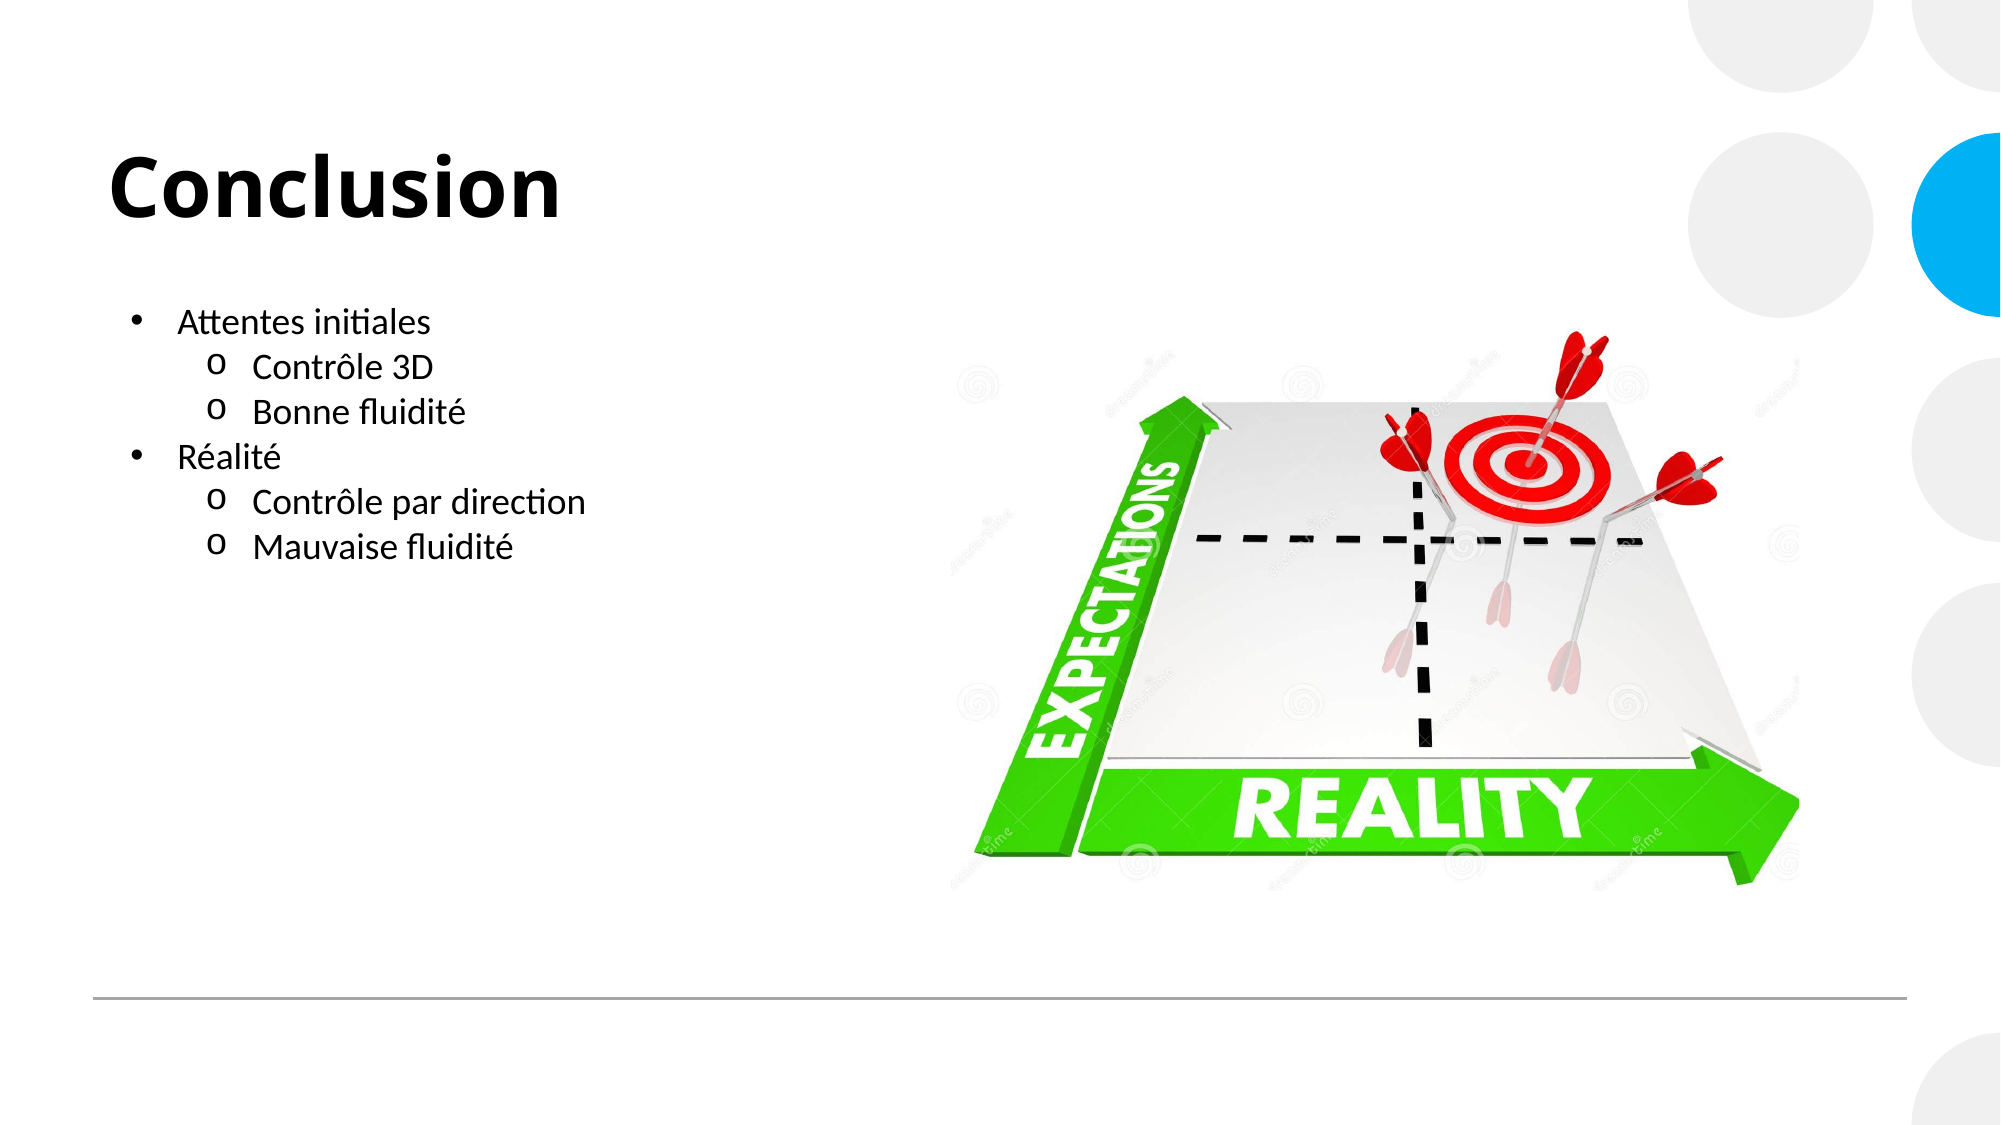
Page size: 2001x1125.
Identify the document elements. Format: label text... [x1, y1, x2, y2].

text_box Attentes initiales Contrôle 3D Bonne fluidité Réalité Contrôle par direction Mauvaise fluidité [115, 289, 1730, 665]
title Conclusion [92, 126, 1297, 335]
picture [950, 318, 1800, 891]
